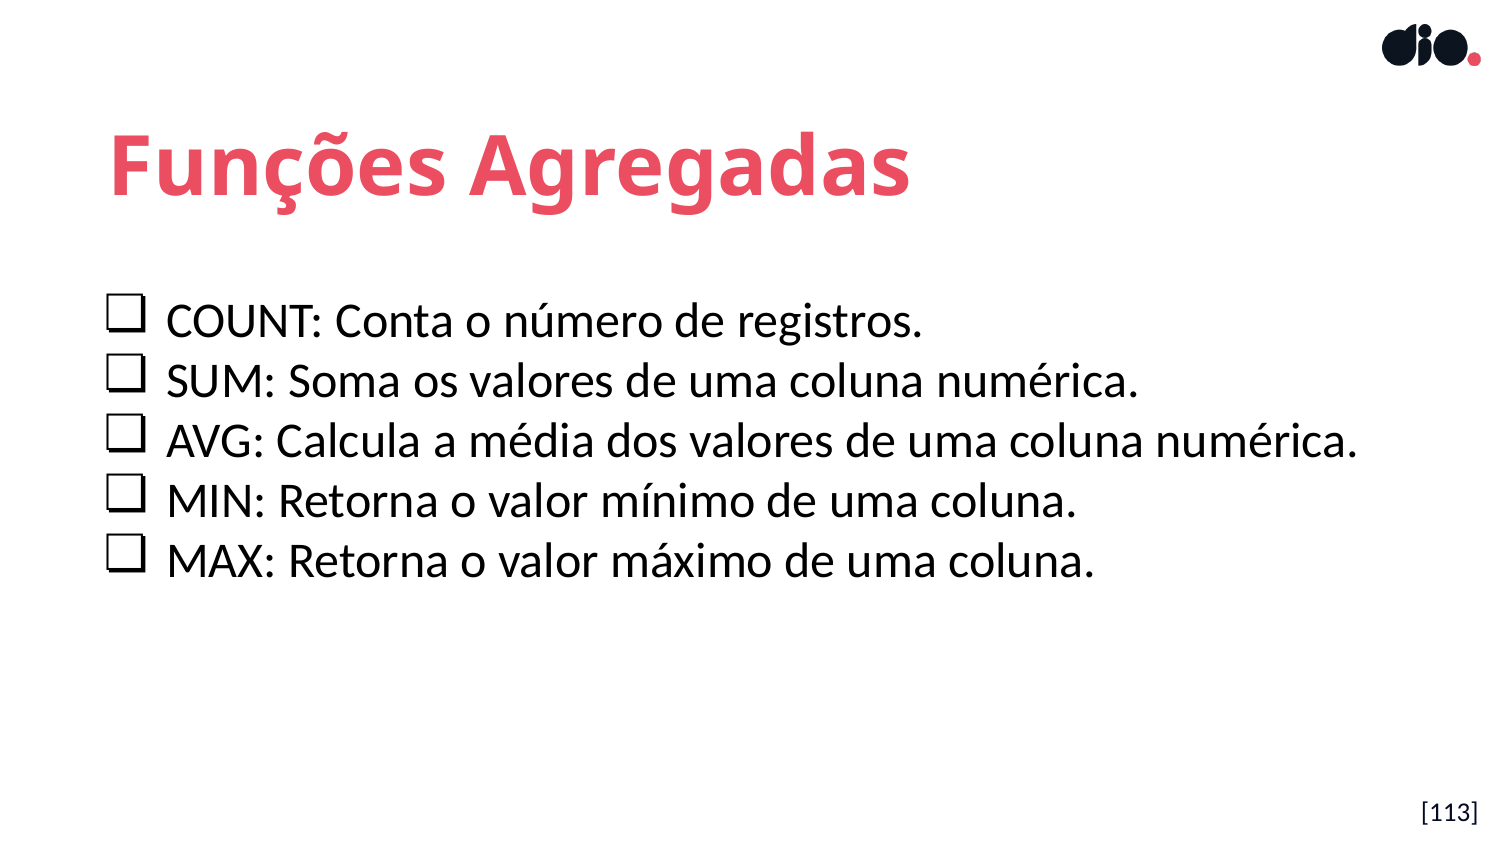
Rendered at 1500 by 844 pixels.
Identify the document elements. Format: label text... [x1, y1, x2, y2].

slide_number [113] [1403, 779, 1494, 844]
text_box Funções Agregadas [92, 142, 1408, 281]
text_box COUNT: Conta o número de registros. SUM: Soma os valores de uma coluna numérica. AVG: Calcula a média dos valores de uma coluna numérica. MIN: Retorna o valor mínimo de uma coluna. MAX: Retorna o valor máximo de uma coluna. [75, 175, 1391, 833]
picture [1382, 24, 1481, 67]
